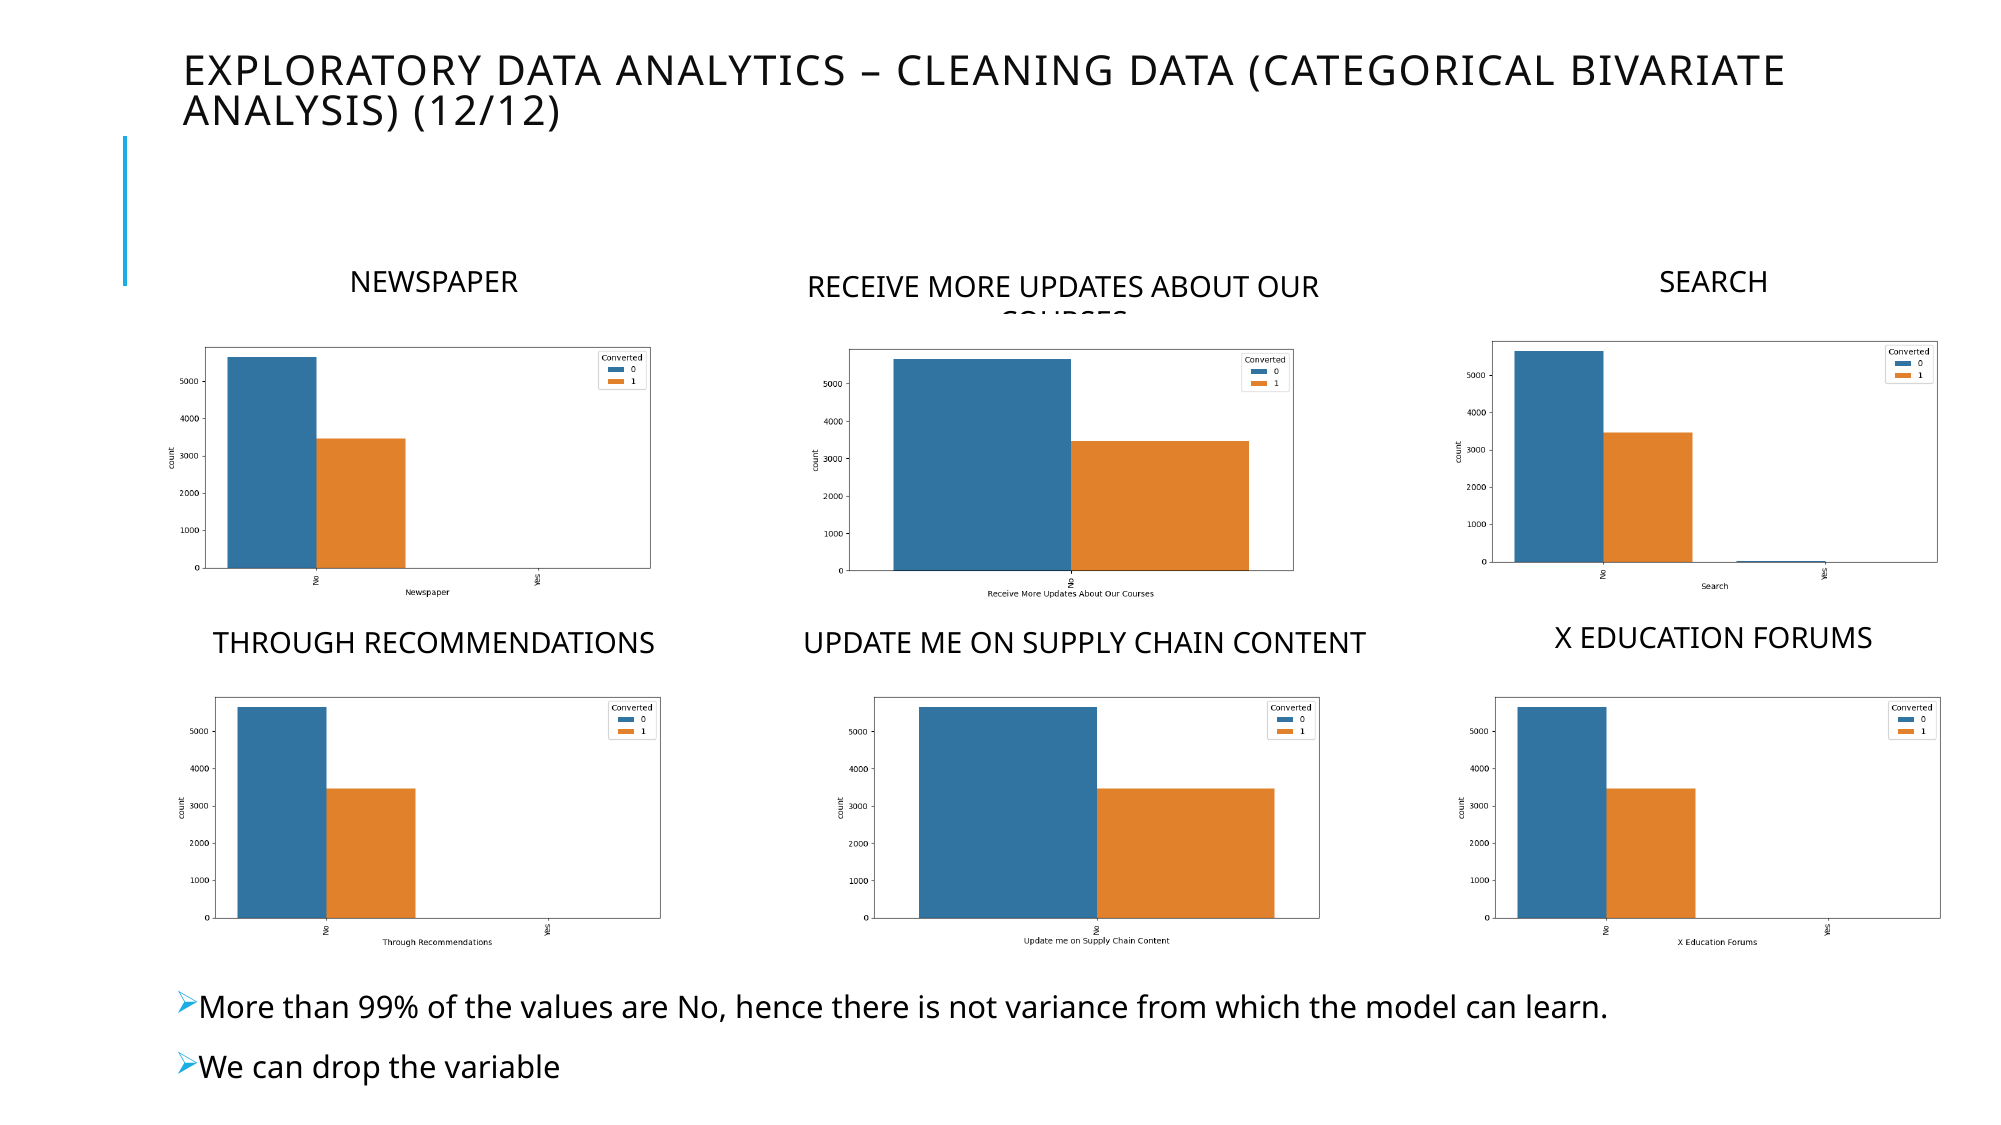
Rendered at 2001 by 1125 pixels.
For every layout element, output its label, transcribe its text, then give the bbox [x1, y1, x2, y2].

picture [776, 314, 1351, 602]
text_box THROUGH RECOMMENDATIONS [93, 616, 766, 667]
list More than 99% of the values are No, hence there is not variance from which the model can learn. We can drop the variable [168, 984, 1803, 1094]
picture [802, 661, 1376, 949]
text_box X EDUCATION FORUMS [1491, 611, 1937, 656]
picture [1423, 661, 1997, 949]
text_box SEARCH [1491, 255, 1937, 300]
picture [143, 661, 717, 949]
text_box Exploratory Data Analytics – Cleaning Data (Categorical Bivariate Analysis) (12/12) [167, 46, 1937, 141]
picture [1420, 305, 1994, 593]
text_box NEWSPAPER [243, 255, 625, 306]
text_box UPDATE ME ON SUPPLY CHAIN CONTENT [766, 616, 1404, 667]
text_box RECEIVE MORE UPDATES ABOUT OUR COURSES [755, 260, 1372, 346]
picture [133, 312, 707, 600]
